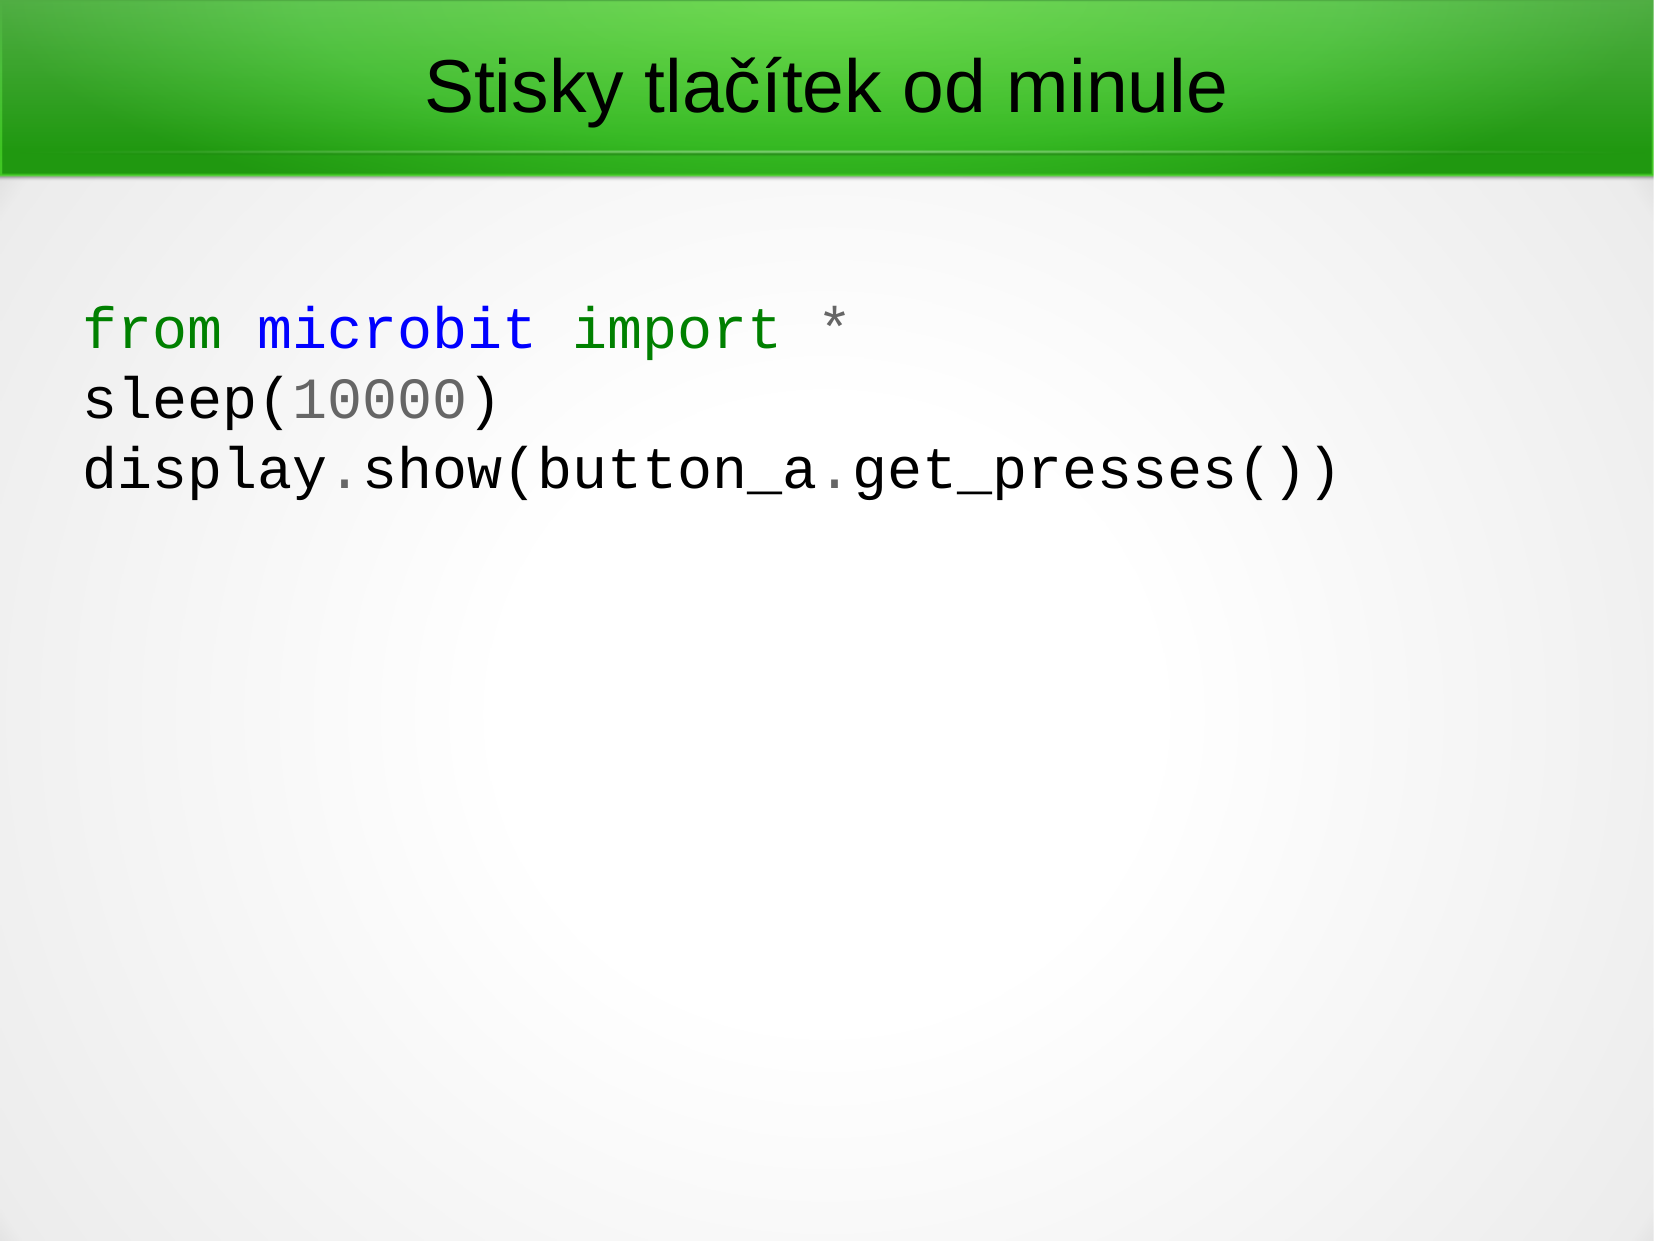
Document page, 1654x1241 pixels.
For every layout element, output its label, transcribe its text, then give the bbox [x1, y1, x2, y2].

picture [0, 0, 1654, 1241]
text_box from microbit import * sleep(10000) display.show(button_a.get_presses()) [82, 290, 1571, 1009]
text_box Stisky tlačítek od minule [82, 11, 1571, 153]
